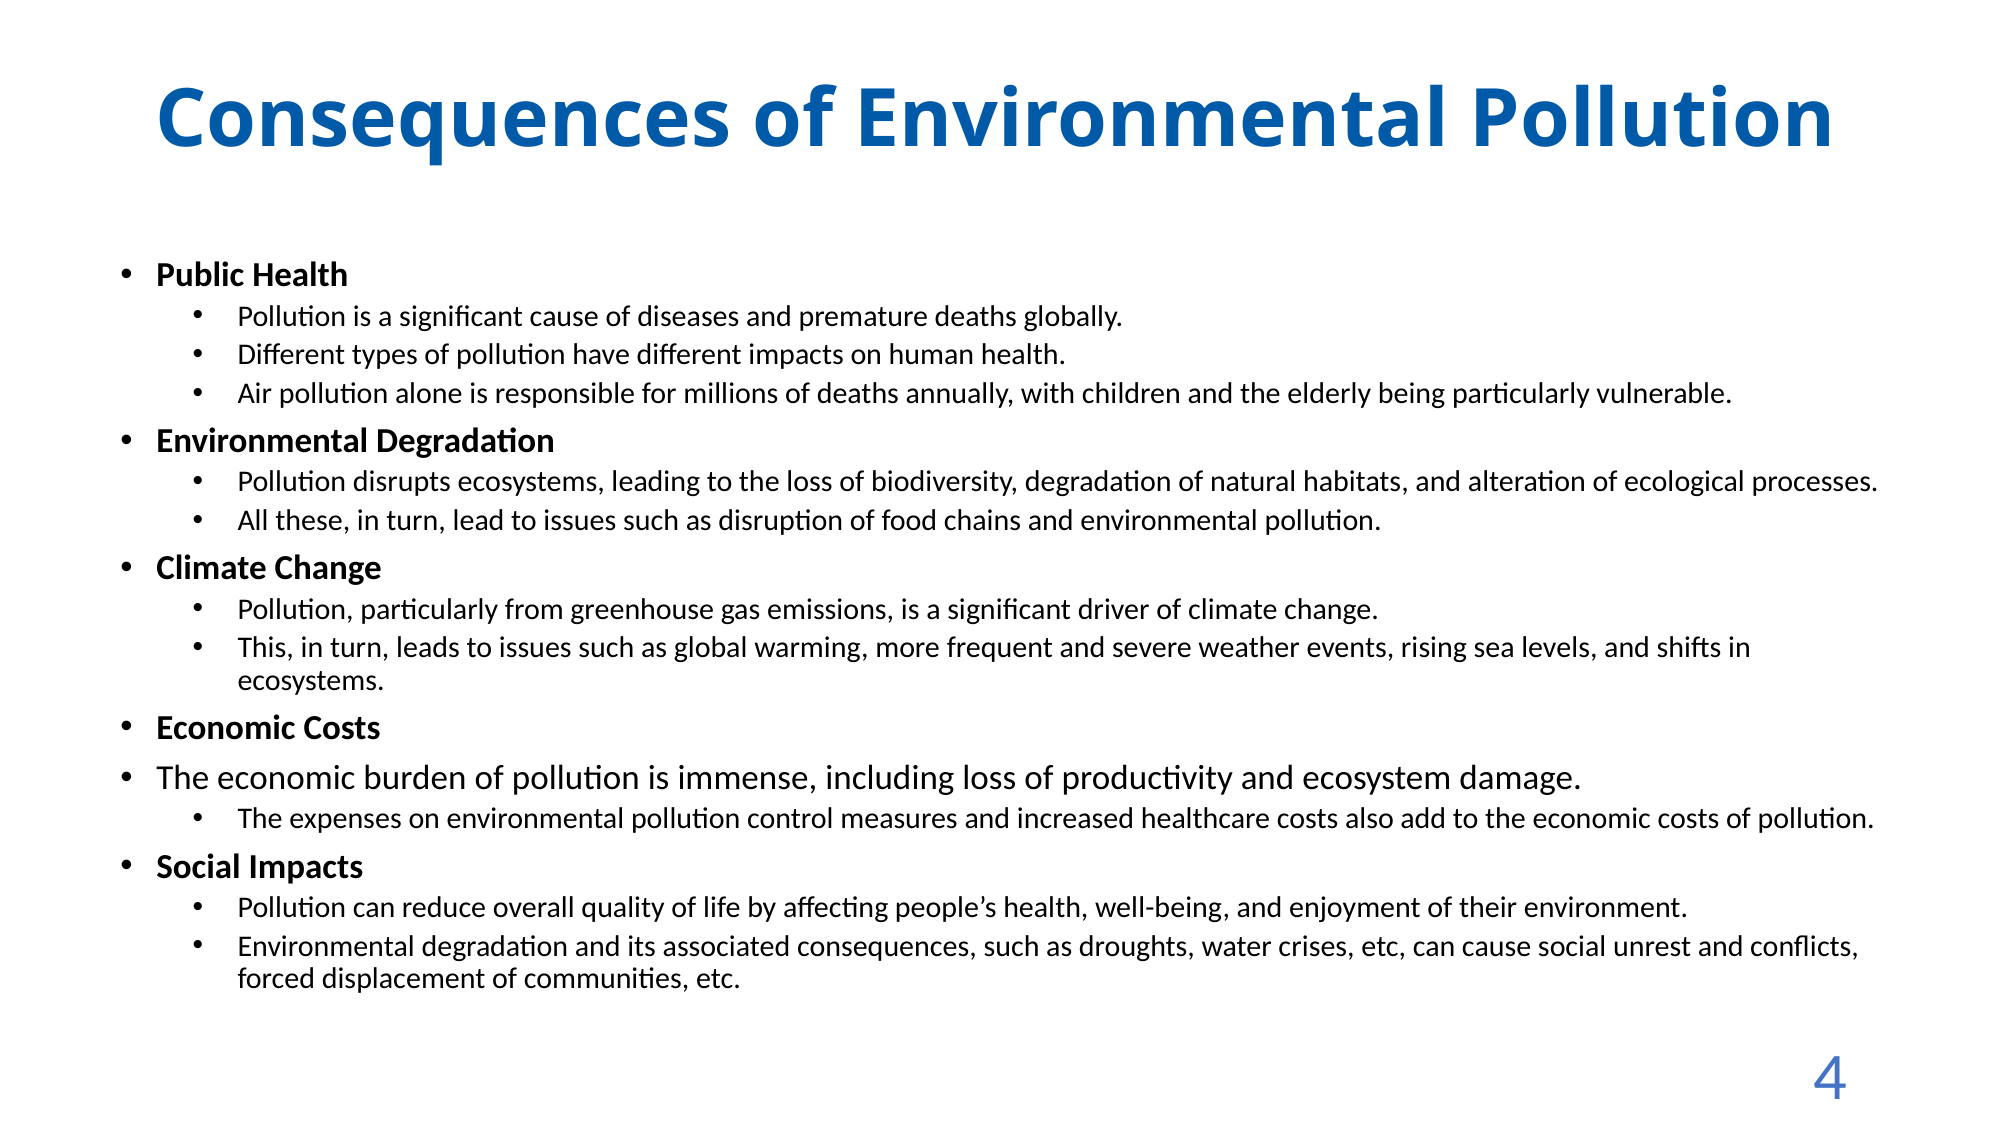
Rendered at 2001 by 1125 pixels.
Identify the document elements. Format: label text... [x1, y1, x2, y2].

title Consequences of Environmental Pollution [140, 59, 1866, 194]
list Public Health Pollution is a significant cause of diseases and premature deaths globally. Different types of pollution have different impacts on human health. Air pollution alone is responsible for millions of deaths annually, with children and the elderly being particularly vulnerable. Environmental Degradation Pollution disrupts ecosystems, leading to the loss of biodiversity, degradation of natural habitats, and alteration of ecological processes. All these, in turn, lead to issues such as disruption of food chains and environmental pollution. Climate Change Pollution, particularly from greenhouse gas emissions, is a significant driver of climate change. This, in turn, leads to issues such as global warming, more frequent and severe weather events, rising sea levels, and shifts in ecosystems. Economic Costs The economic burden of pollution is immense, including loss of productivity and ecosystem damage. The expenses on environmental pollution control measures and increased healthcare costs also add to the economic costs of pollution. Social Impacts Pollution can reduce overall quality of life by affecting people’s health, well-being, and enjoyment of their environment. Environmental degradation and its associated consequences, such as droughts, water crises, etc, can cause social unrest and conflicts, forced displacement of communities, etc. [105, 194, 1901, 1066]
slide_number 4 [1412, 1042, 1863, 1103]
